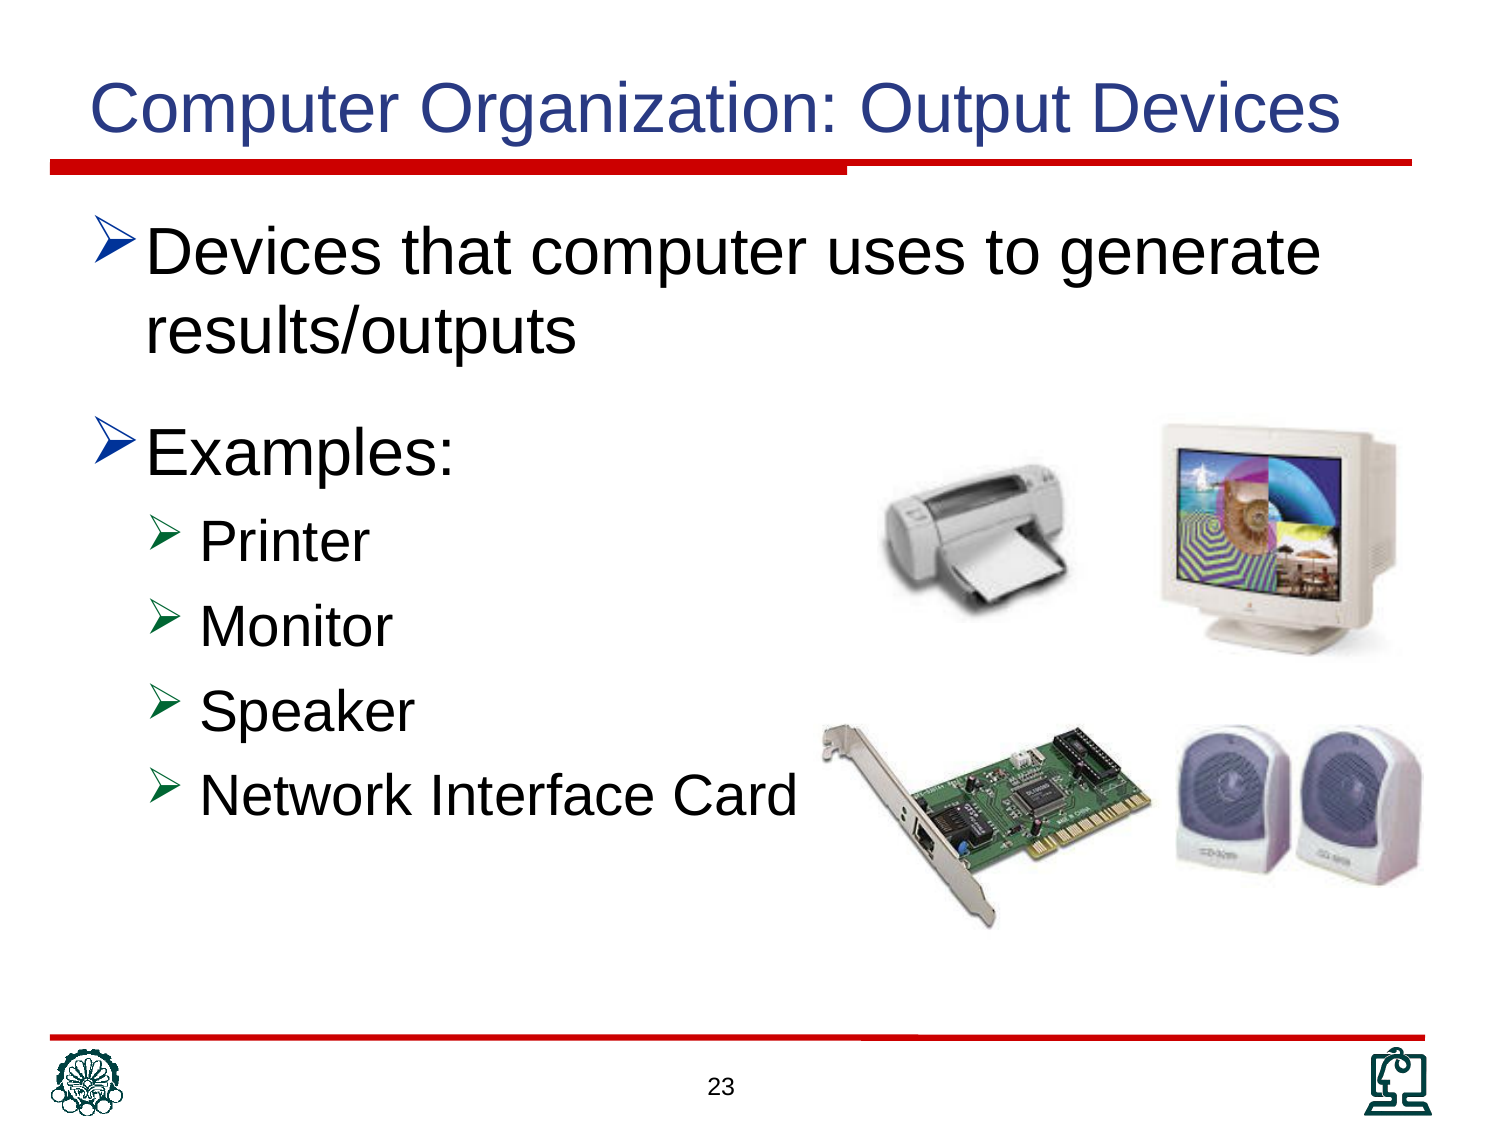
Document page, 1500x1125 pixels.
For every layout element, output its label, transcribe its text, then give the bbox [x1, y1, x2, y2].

text_box Computer Organization: Output Devices [74, 24, 1425, 155]
text_box Devices that computer uses to generate results/outputs Examples: Printer Monitor Speaker Network Interface Card [74, 200, 1425, 1041]
picture [1362, 1045, 1438, 1119]
picture [876, 449, 1092, 623]
text_box 23 [650, 1062, 750, 1103]
picture [813, 412, 1409, 1001]
picture [1174, 724, 1424, 888]
picture [50, 1047, 125, 1118]
